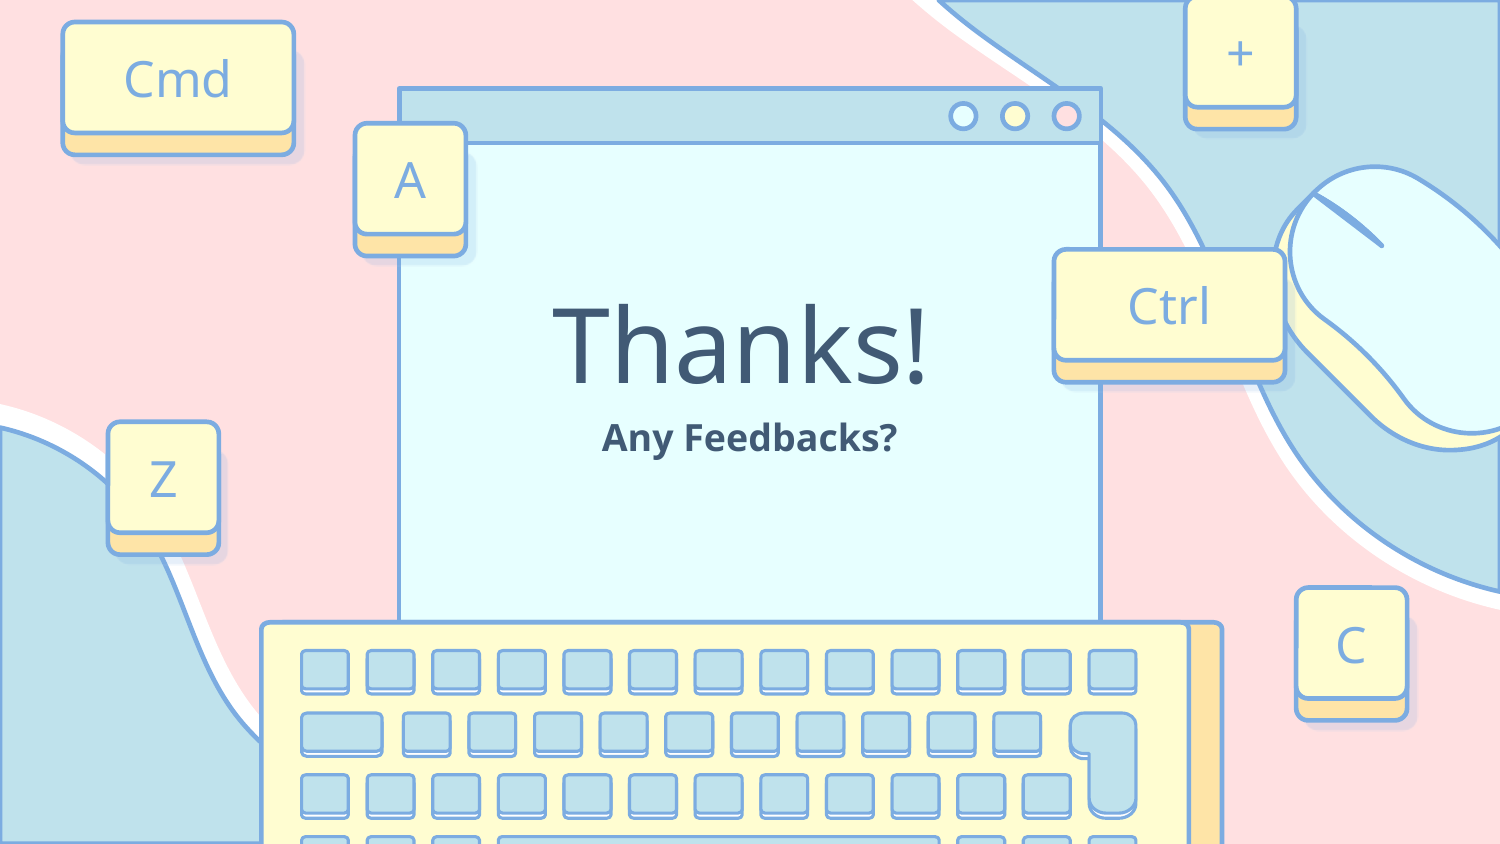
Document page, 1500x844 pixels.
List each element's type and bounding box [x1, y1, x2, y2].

text_box [398, 88, 1101, 620]
text_box [261, 622, 1223, 844]
text_box [62, 21, 295, 156]
text_box [1053, 249, 1286, 383]
text_box [1295, 587, 1408, 721]
text_box [354, 123, 467, 257]
text_box [1185, 0, 1297, 130]
text_box [1307, 154, 1500, 462]
text_box [107, 421, 220, 555]
